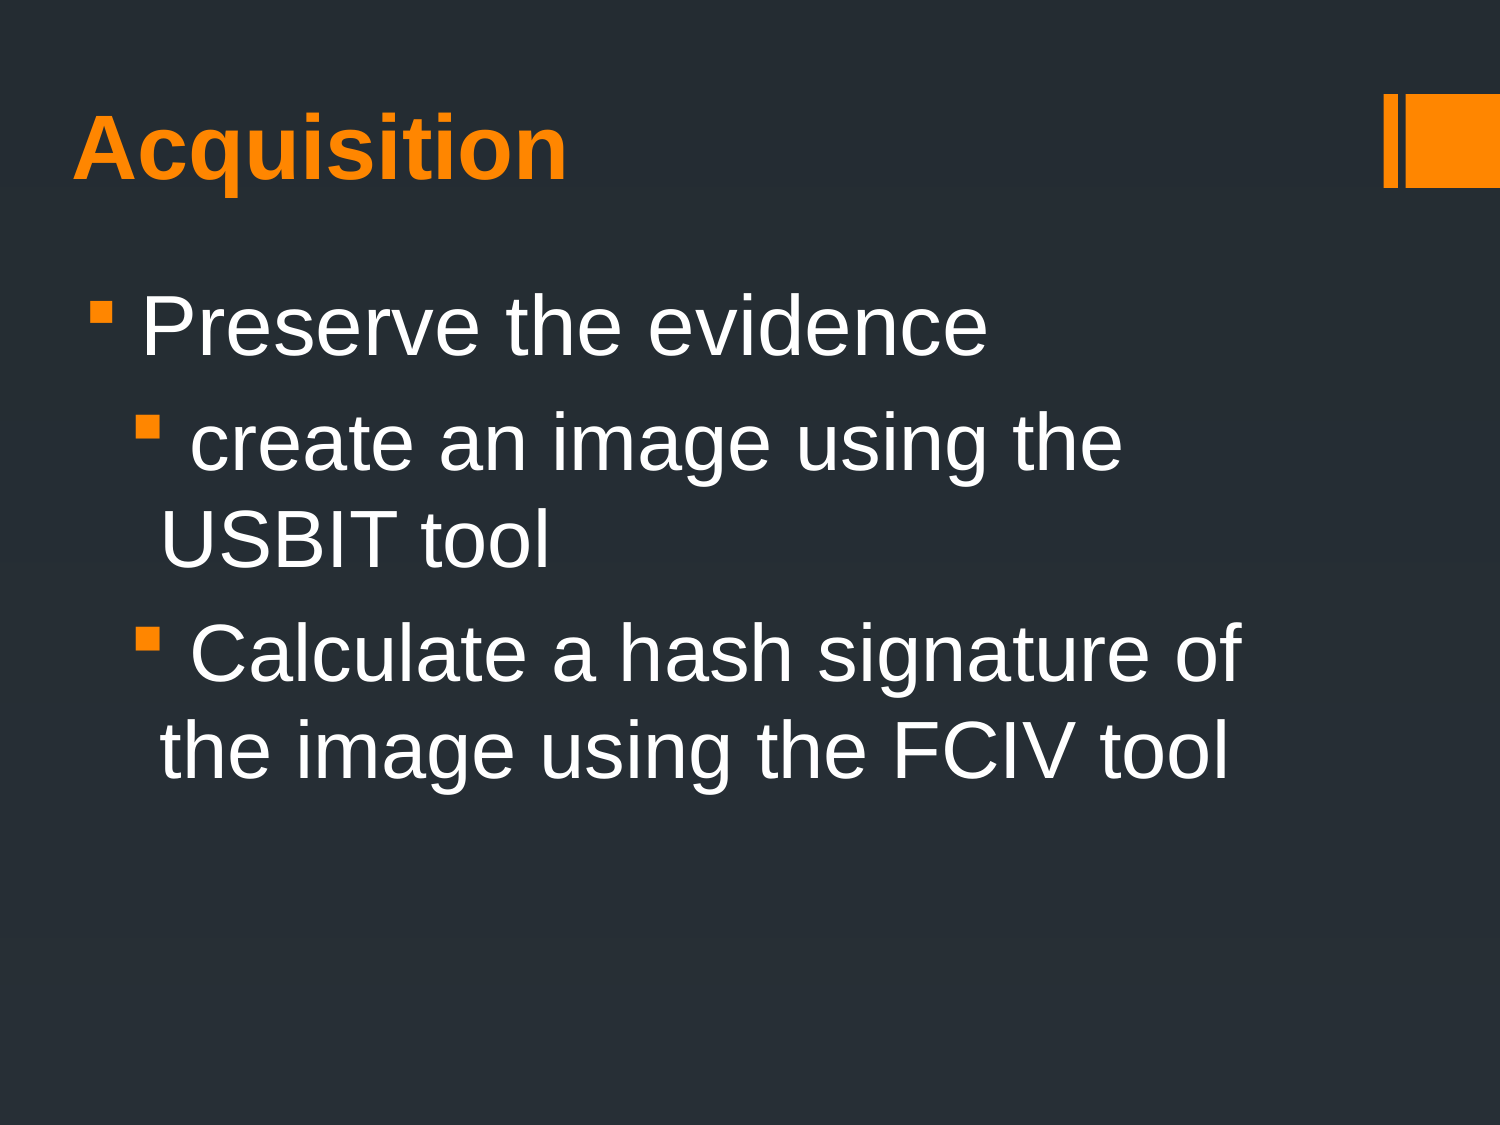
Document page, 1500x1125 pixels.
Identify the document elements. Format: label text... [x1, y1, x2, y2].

title Acquisition [0, 87, 1500, 205]
list Preserve the evidence create an image using the USBIT tool Calculate a hash signature of the image using the FCIV tool [62, 262, 1388, 1038]
